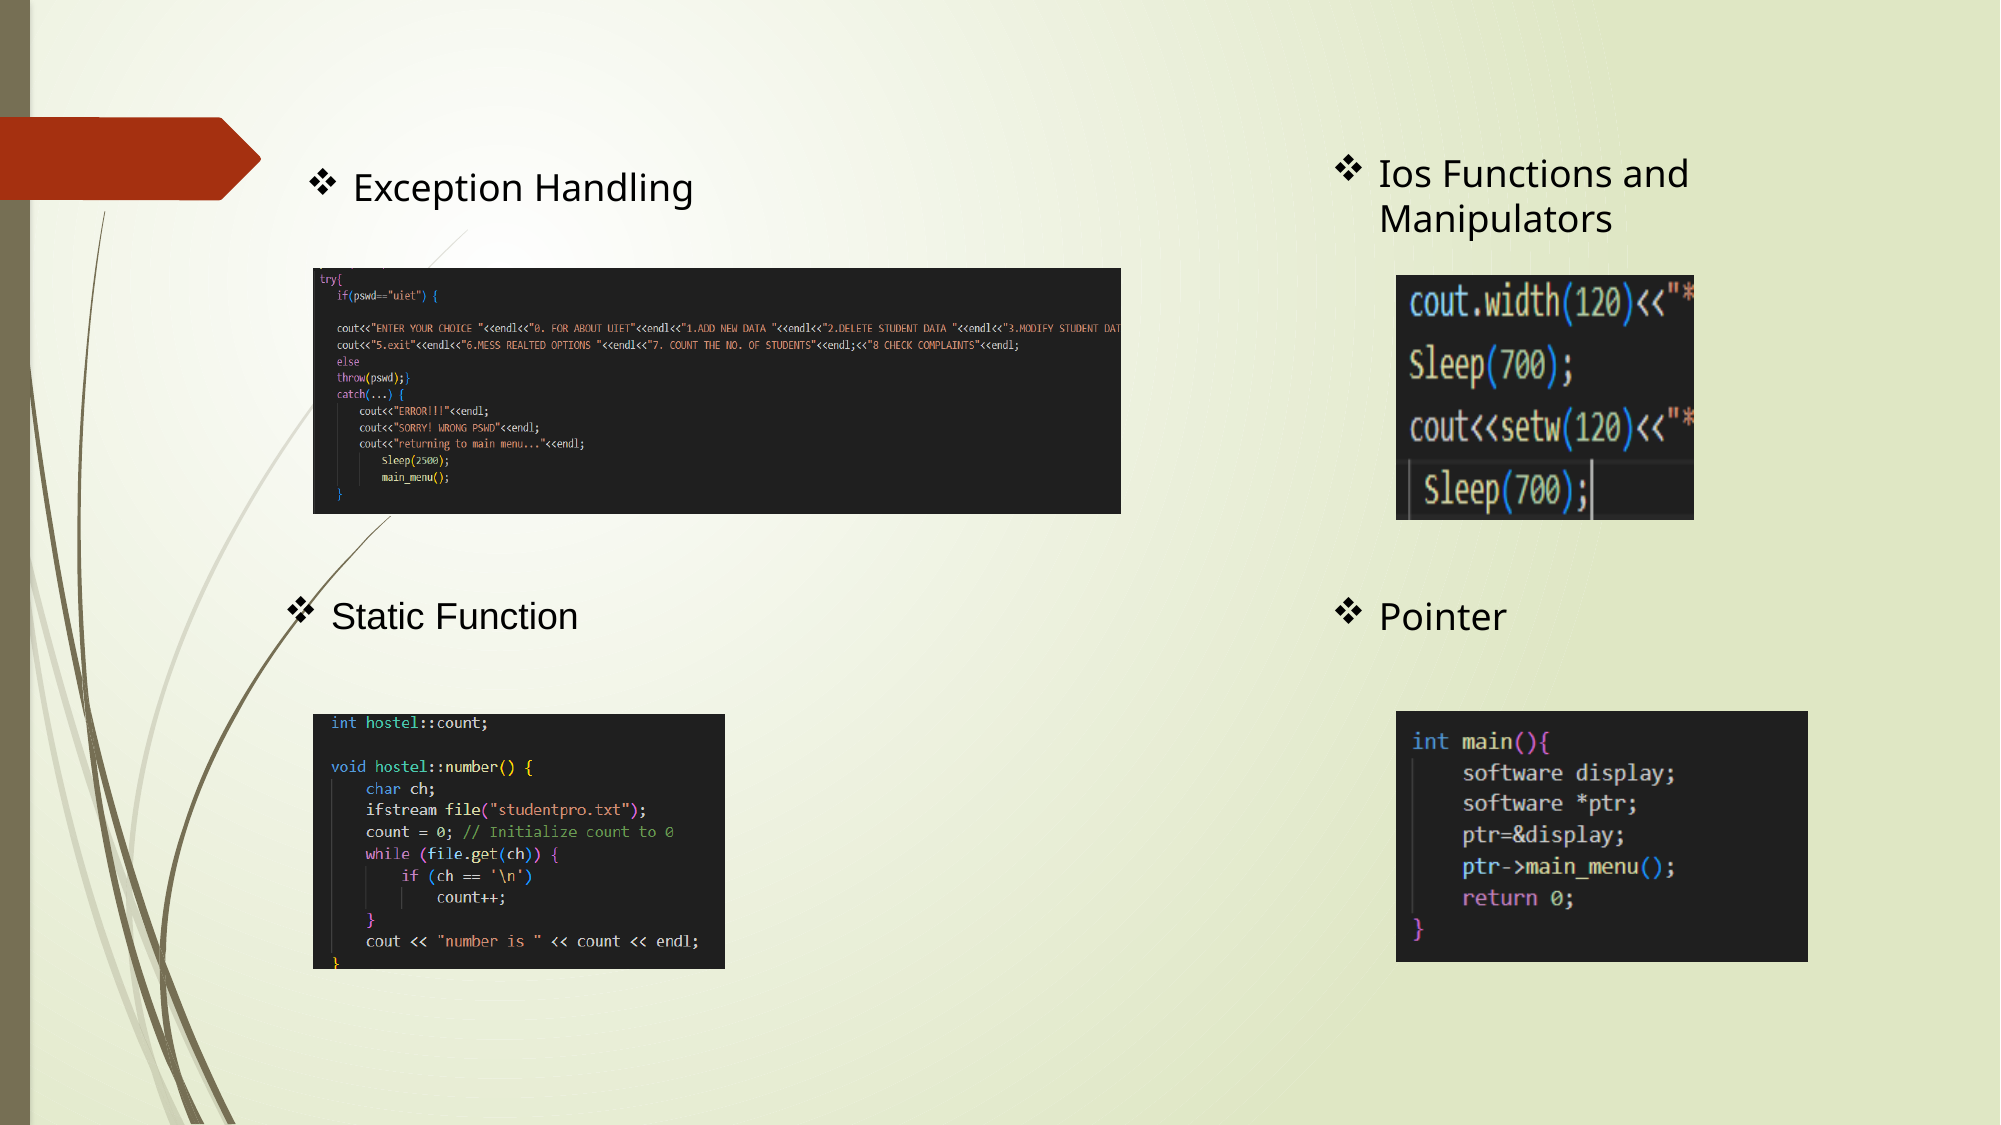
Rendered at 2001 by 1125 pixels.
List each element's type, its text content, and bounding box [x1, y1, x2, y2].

text_box Pointer [1317, 585, 1773, 646]
picture [1395, 274, 1694, 521]
picture [312, 268, 1121, 515]
picture [313, 714, 725, 969]
picture [1395, 711, 1808, 962]
title [127, 7, 1873, 1125]
text_box Static Function [269, 584, 725, 645]
text_box Ios Functions and Manipulators [1317, 142, 1854, 248]
text_box Exception Handling [291, 156, 852, 217]
